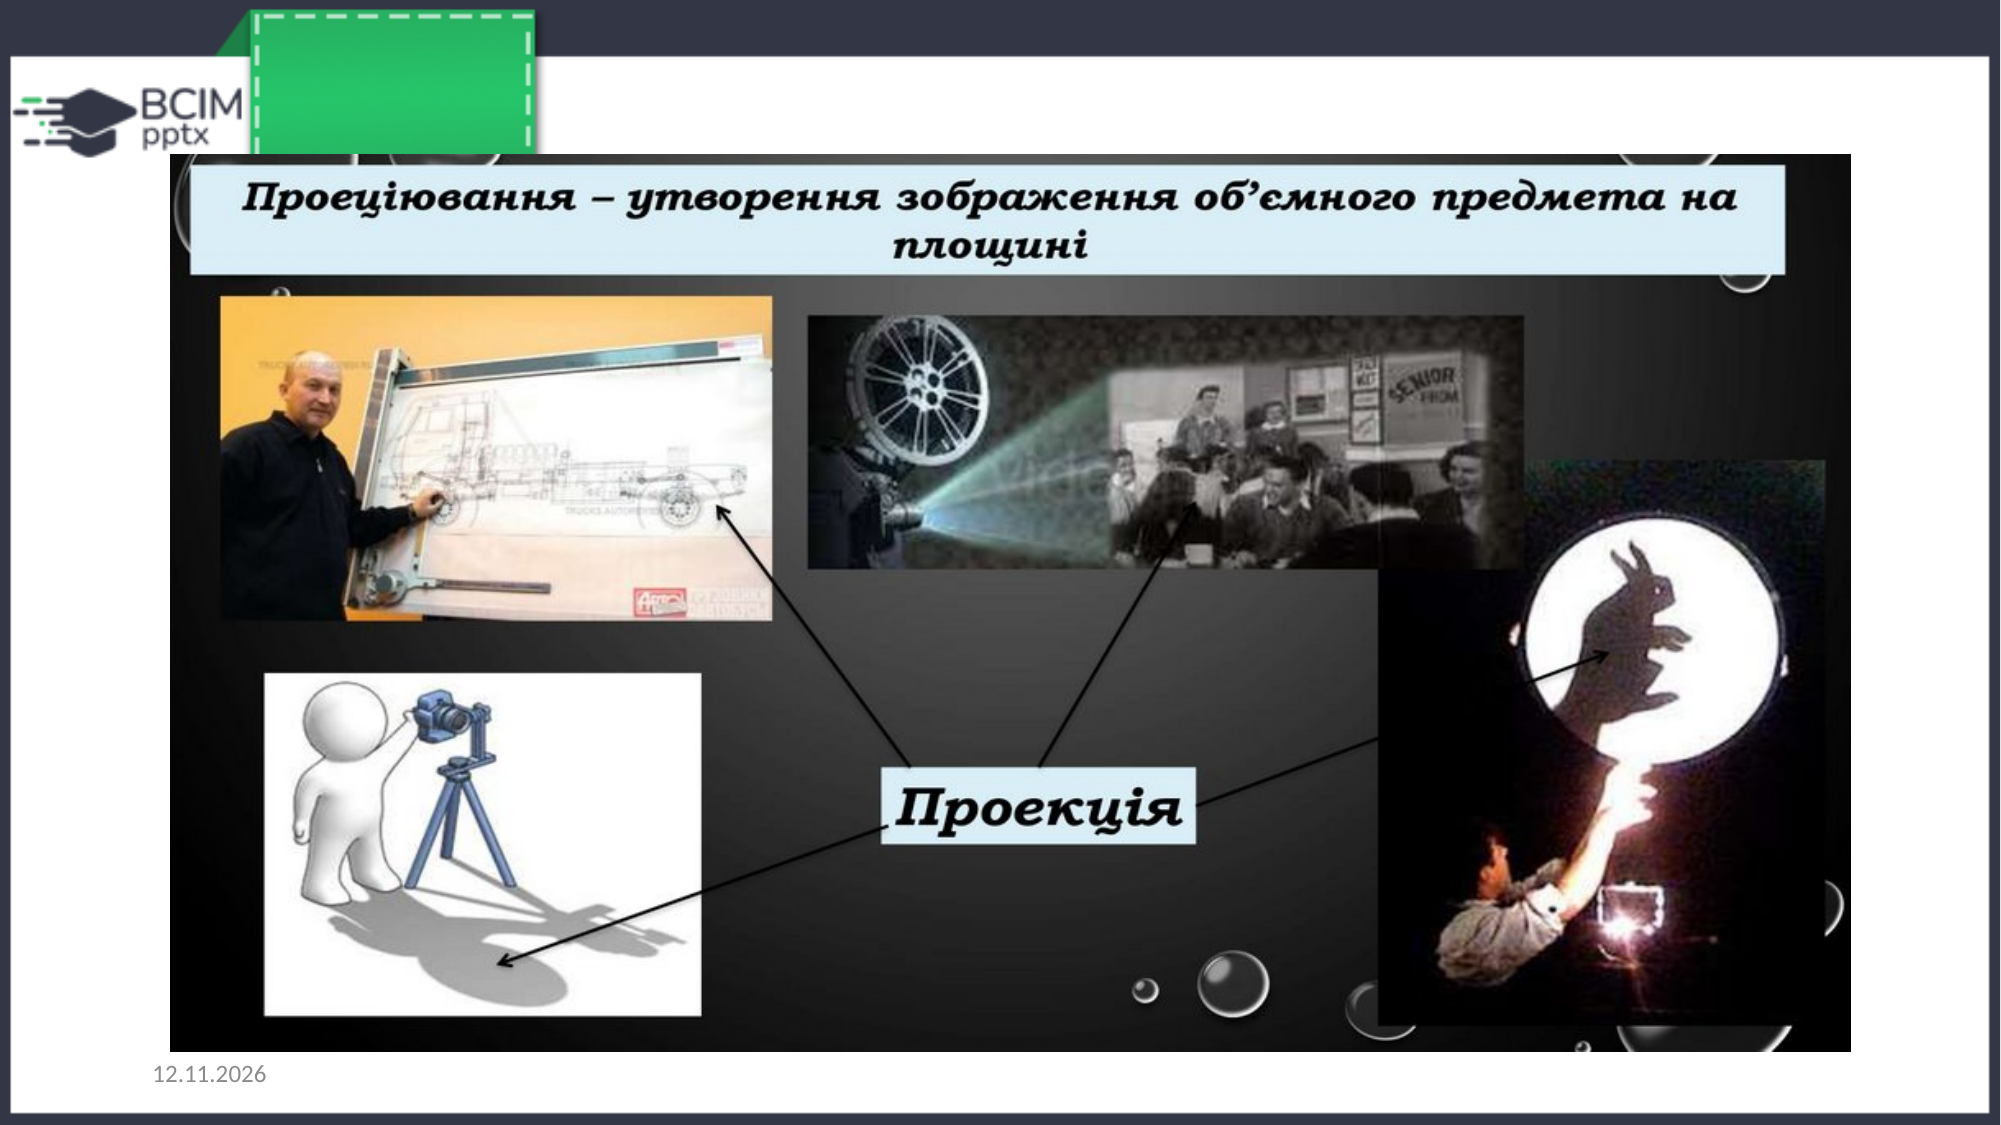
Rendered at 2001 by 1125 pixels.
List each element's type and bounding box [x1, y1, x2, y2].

picture [0, 0, 2001, 1125]
slide_number [137, 1042, 588, 1103]
